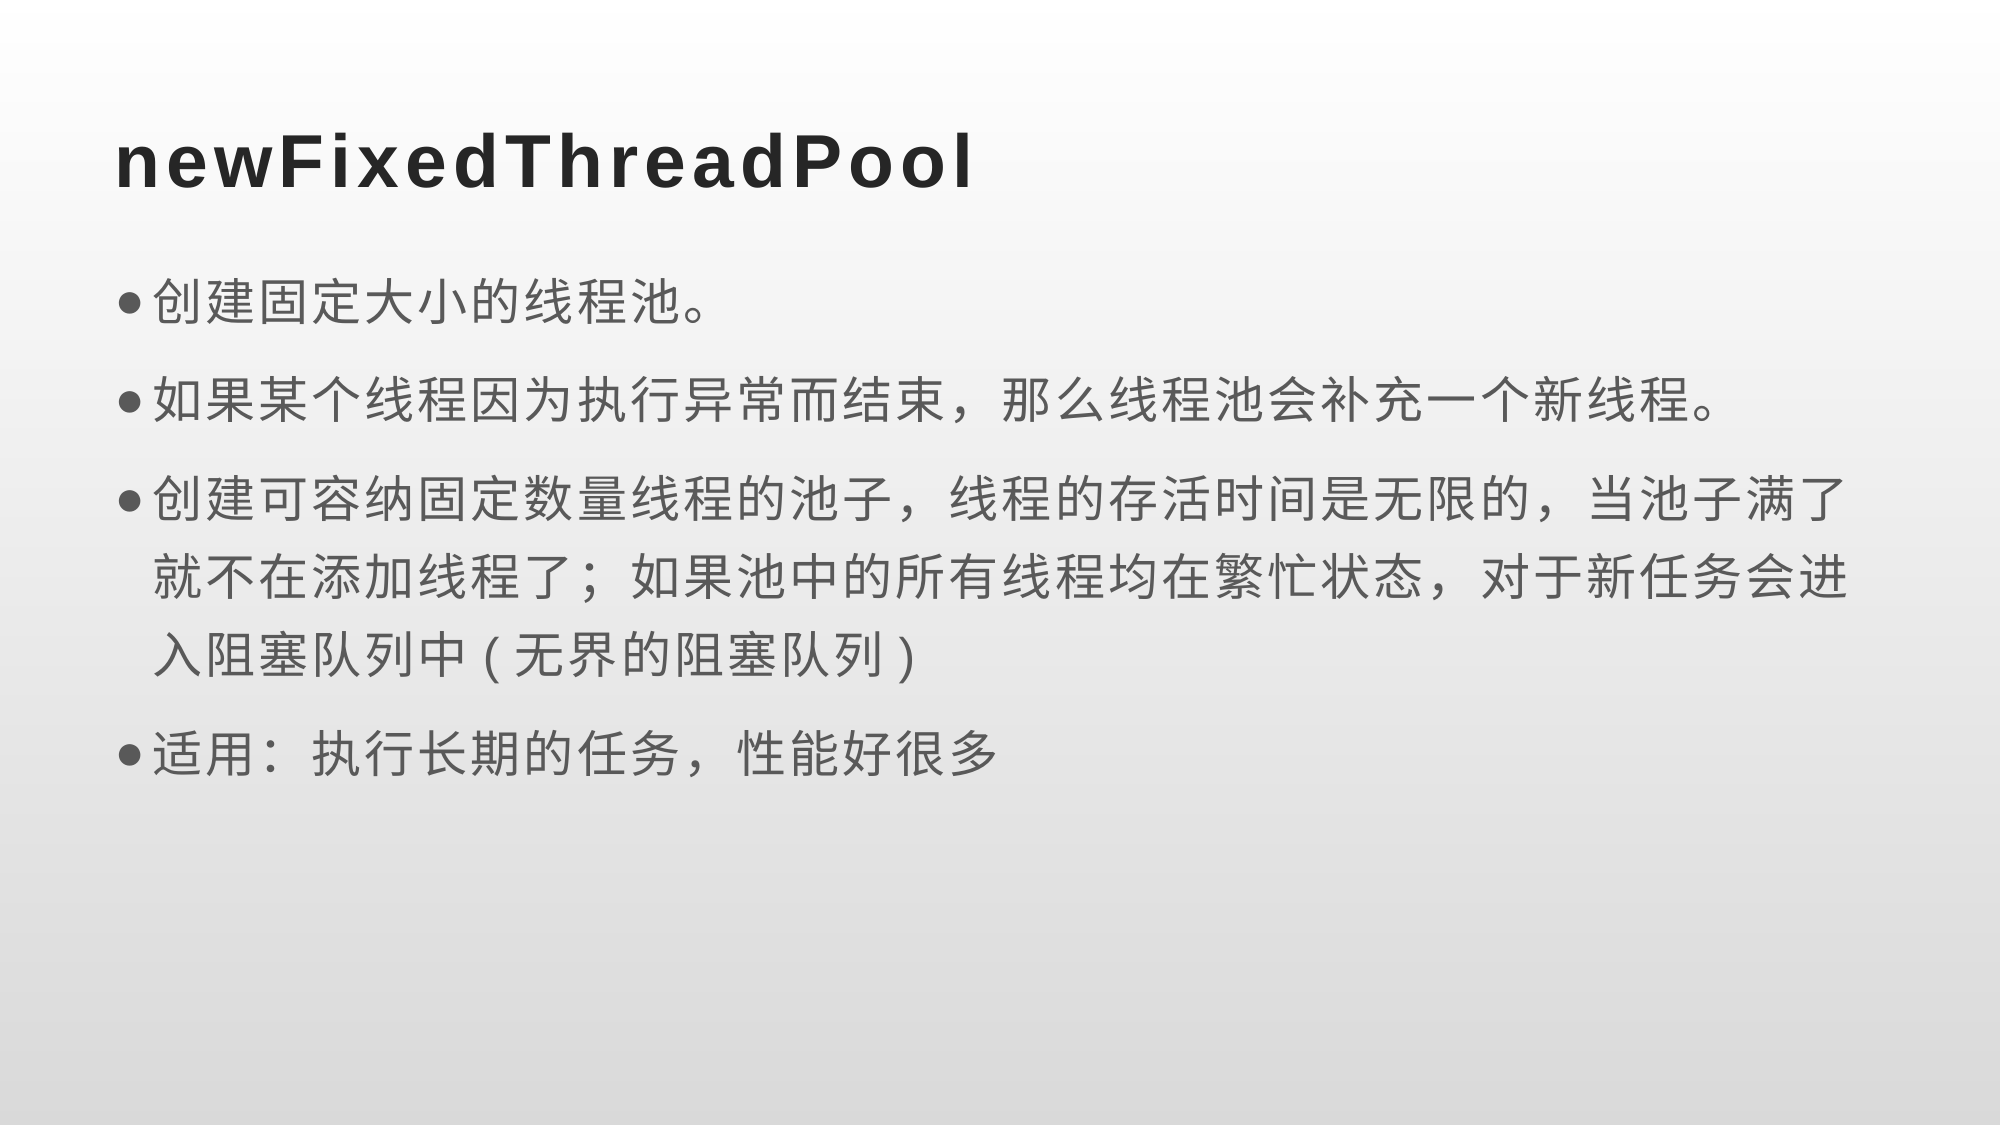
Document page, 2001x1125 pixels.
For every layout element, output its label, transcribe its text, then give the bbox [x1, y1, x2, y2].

title newFixedThreadPool [99, 99, 1900, 216]
list 创建固定大小的线程池。 如果某个线程因为执行异常而结束，那么线程池会补充一个新线程。 创建可容纳固定数量线程的池子，线程的存活时间是无限的，当池子满了就不在添加线程了；如果池中的所有线程均在繁忙状态，对于新任务会进入阻塞队列中(无界的阻塞队列) 适用：执行长期的任务，性能好很多 [99, 244, 1900, 1026]
